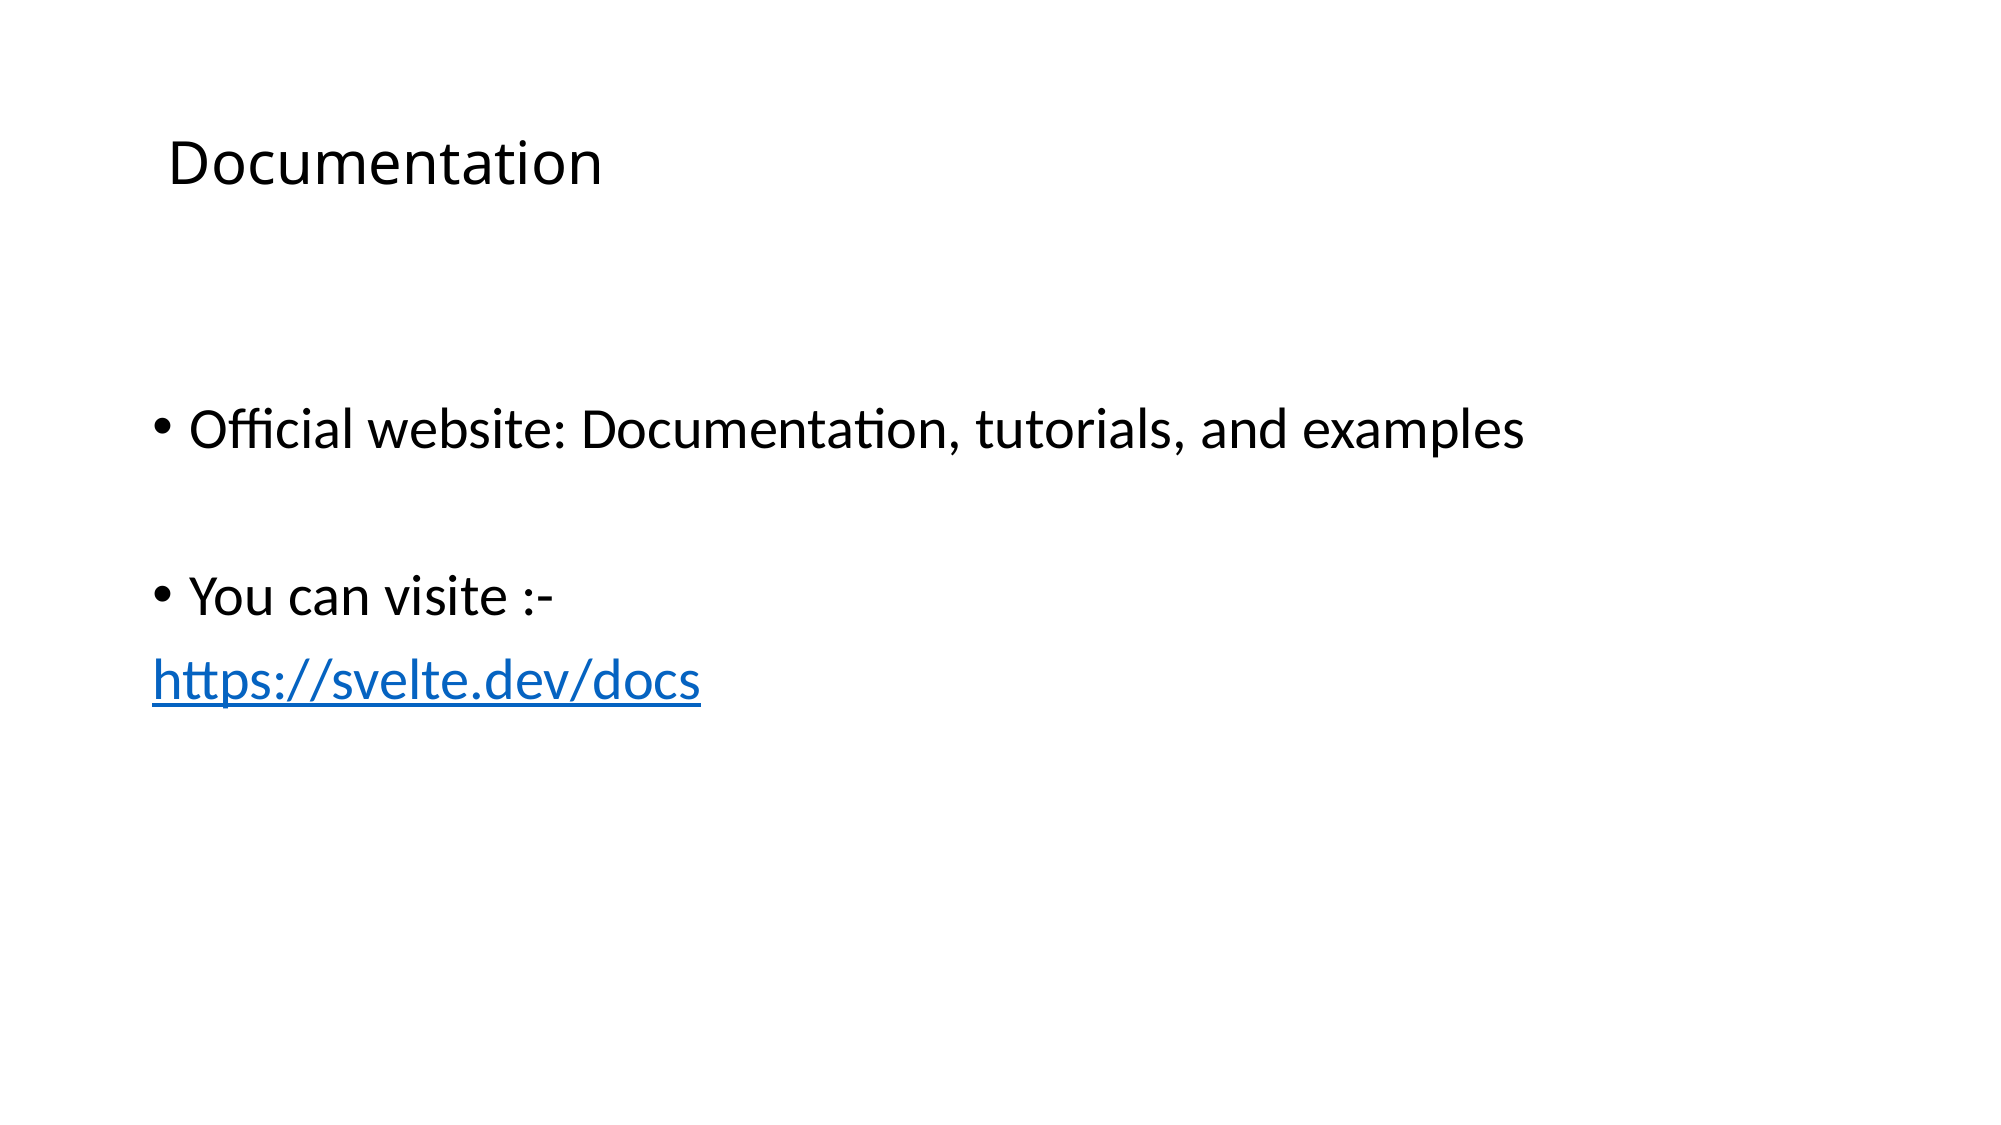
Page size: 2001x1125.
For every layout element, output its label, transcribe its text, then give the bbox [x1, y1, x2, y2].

list Official website: Documentation, tutorials, and examples You can visite :- https://svelte.dev/docs [137, 299, 1863, 1014]
title Documentation [137, 59, 1863, 278]
